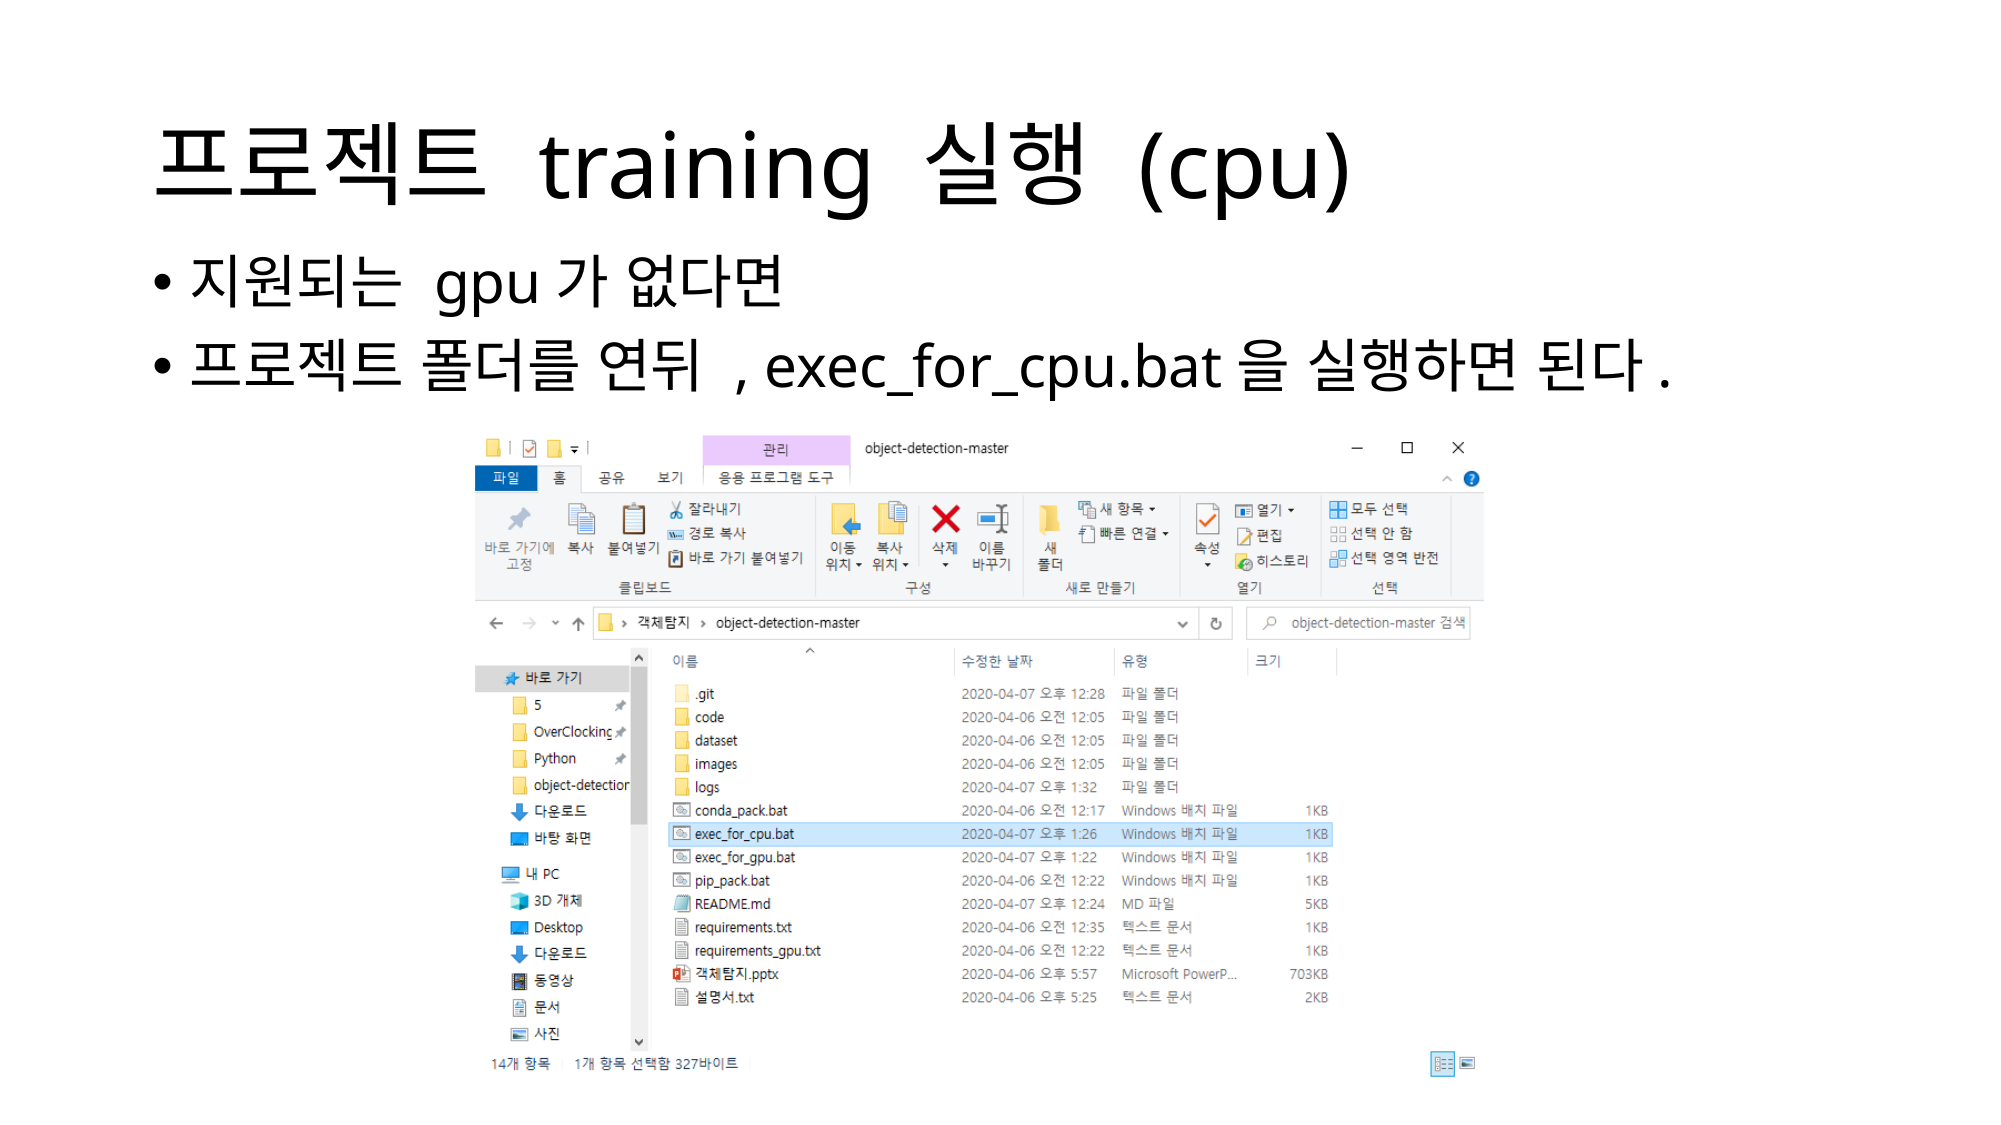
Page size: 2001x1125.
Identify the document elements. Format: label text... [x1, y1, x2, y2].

list 지원되는 gpu가 없다면 프로젝트 폴더를 연뒤 , exec_for_cpu.bat을 실행하면 된다. [137, 246, 1863, 960]
picture [474, 431, 1485, 1078]
title 프로젝트 training 실행 (cpu) [137, 59, 1863, 246]
